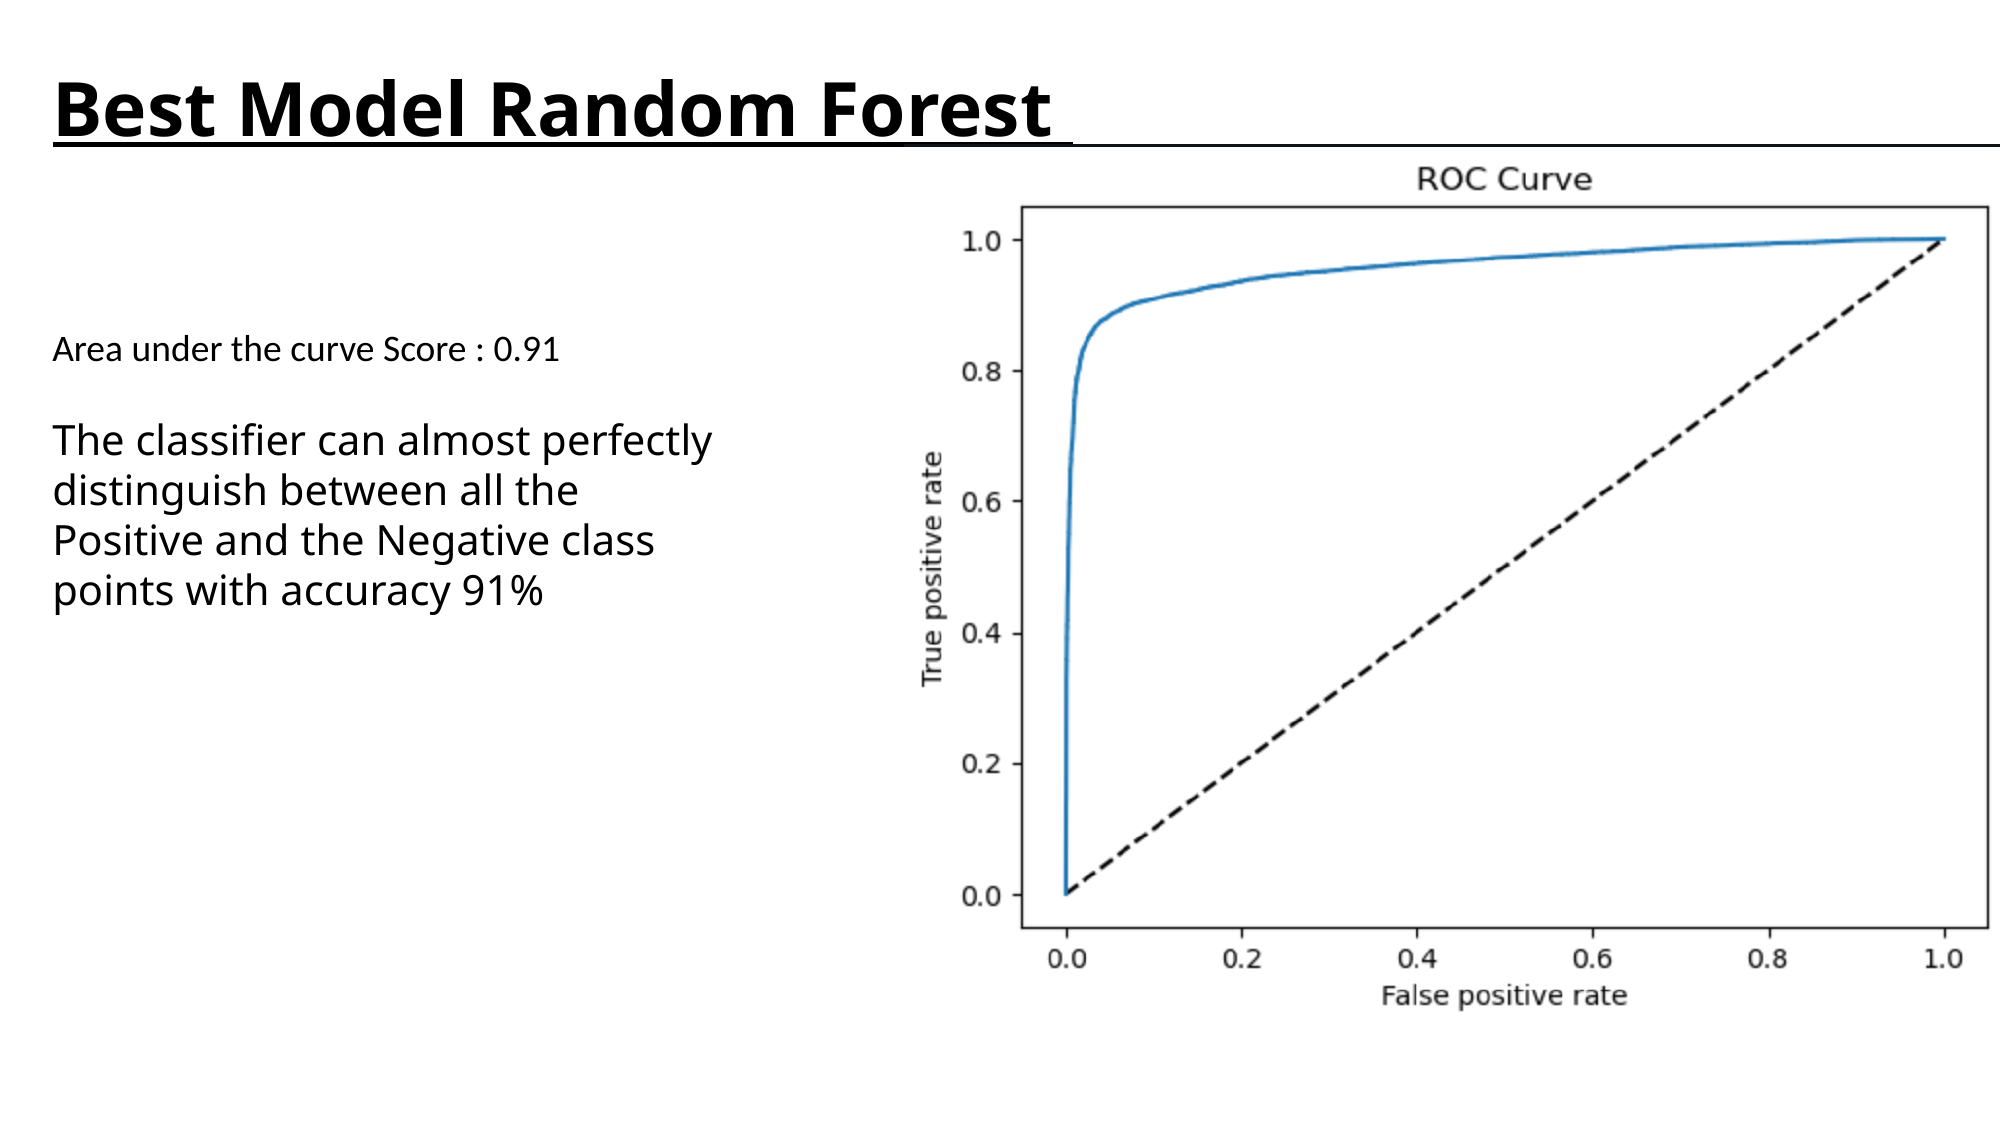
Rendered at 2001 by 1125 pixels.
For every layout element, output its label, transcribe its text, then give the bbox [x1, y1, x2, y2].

title Best Model Random Forest [37, 3, 1763, 221]
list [904, 144, 2000, 1029]
text_box Area under the curve Score : 0.91 The classifier can almost perfectly distinguish between all the Positive and the Negative class points with accuracy 91% [37, 316, 755, 622]
